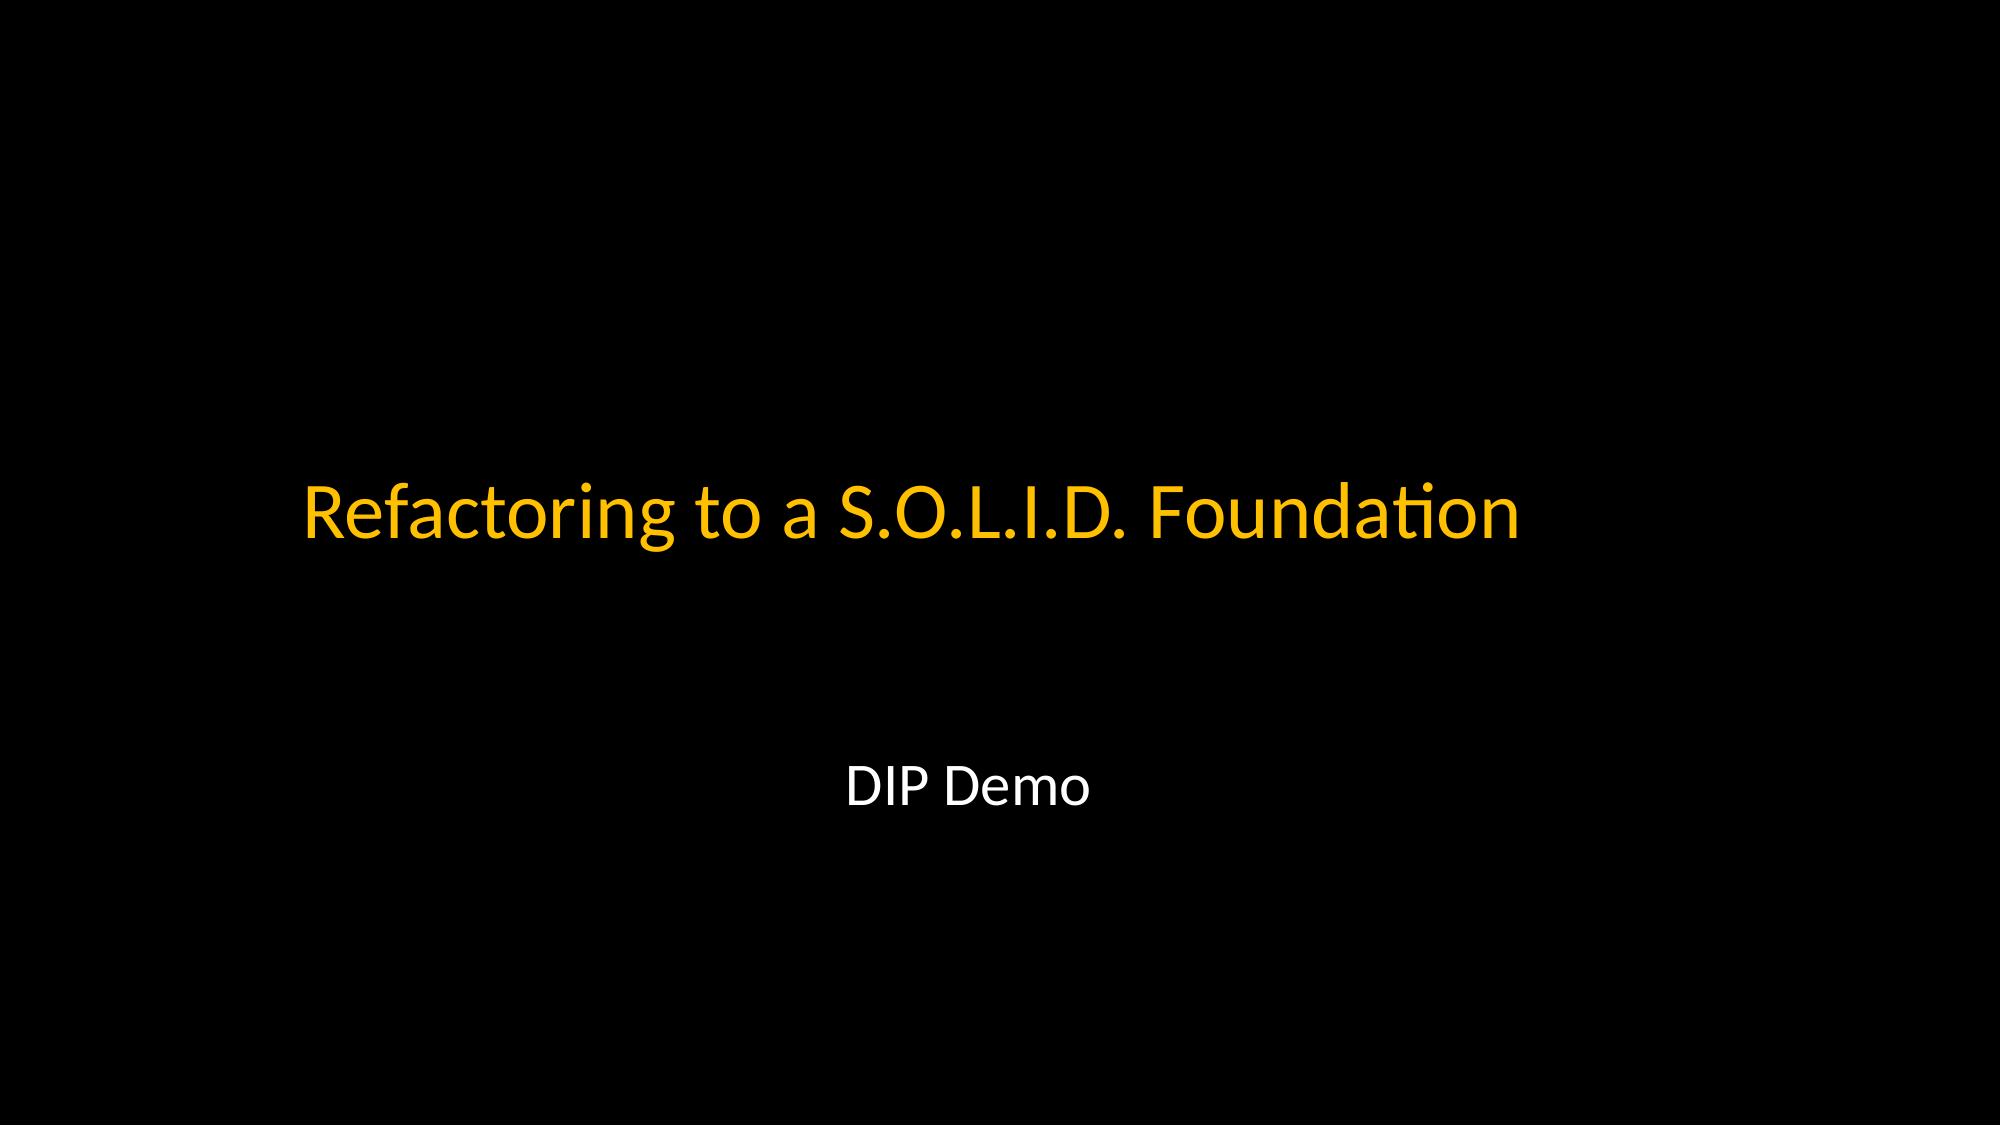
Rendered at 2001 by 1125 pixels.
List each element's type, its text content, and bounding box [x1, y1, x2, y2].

text_box DIP Demo [287, 737, 1650, 825]
title Refactoring to a S.O.L.I.D. Foundation [287, 412, 1650, 600]
